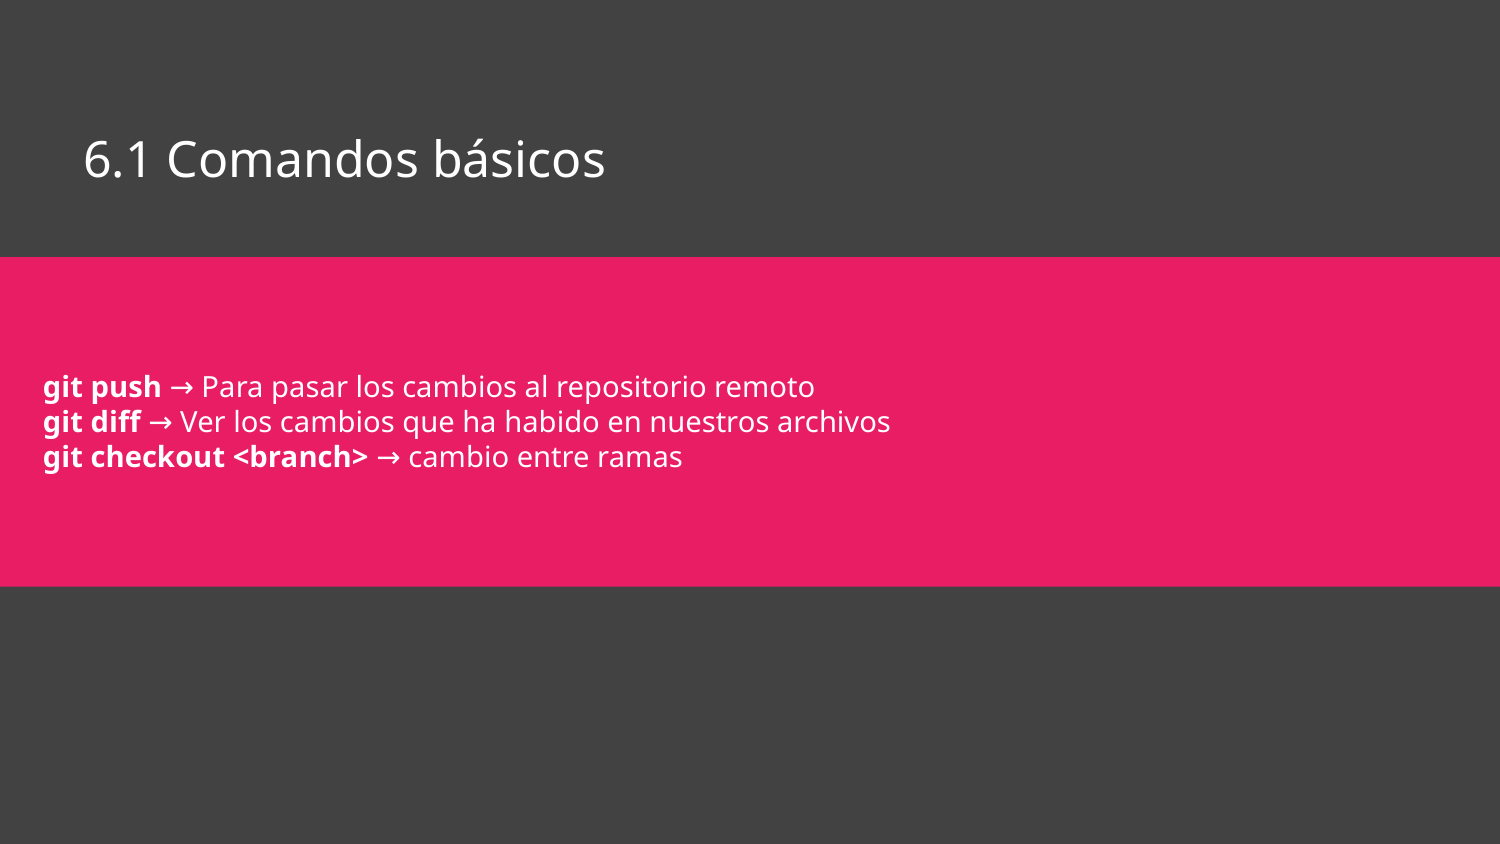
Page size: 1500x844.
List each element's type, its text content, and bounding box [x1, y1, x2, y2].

text_box git push → Para pasar los cambios al repositorio remoto git diff → Ver los cambios que ha habido en nuestros archivos git checkout <branch> → cambio entre ramas [27, 353, 1131, 489]
title 6.1 Comandos básicos [27, 95, 662, 220]
